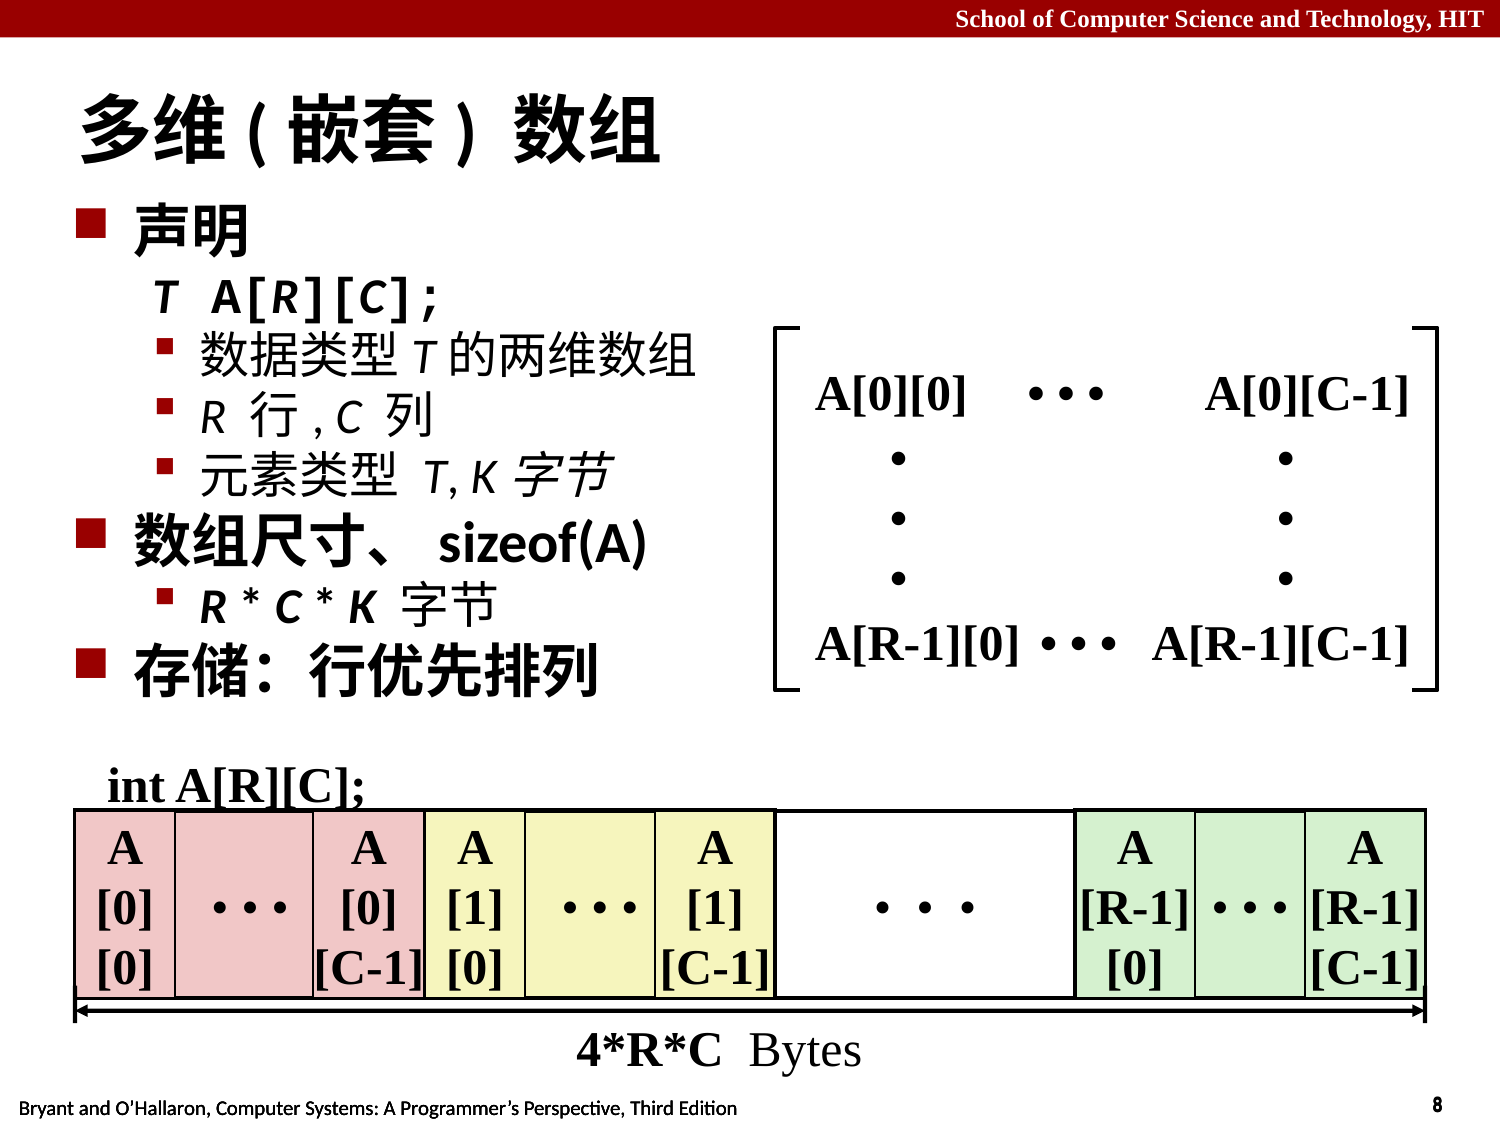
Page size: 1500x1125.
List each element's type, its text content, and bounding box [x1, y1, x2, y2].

text_box int A[R][C]; [92, 744, 382, 808]
list 声明 T A[R][C]; 数据类型T的两维数组 R 行, C 列 元素类型 T, K字节 数组尺寸、sizeof(A) R * C * K 字节 存储：行优先排列 [62, 185, 791, 738]
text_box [74, 810, 1426, 999]
title 多维(嵌套) 数组 [62, 80, 1388, 176]
text_box 4*R*C Bytes [537, 1015, 902, 1079]
text_box [75, 1007, 1426, 1017]
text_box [774, 327, 1438, 691]
